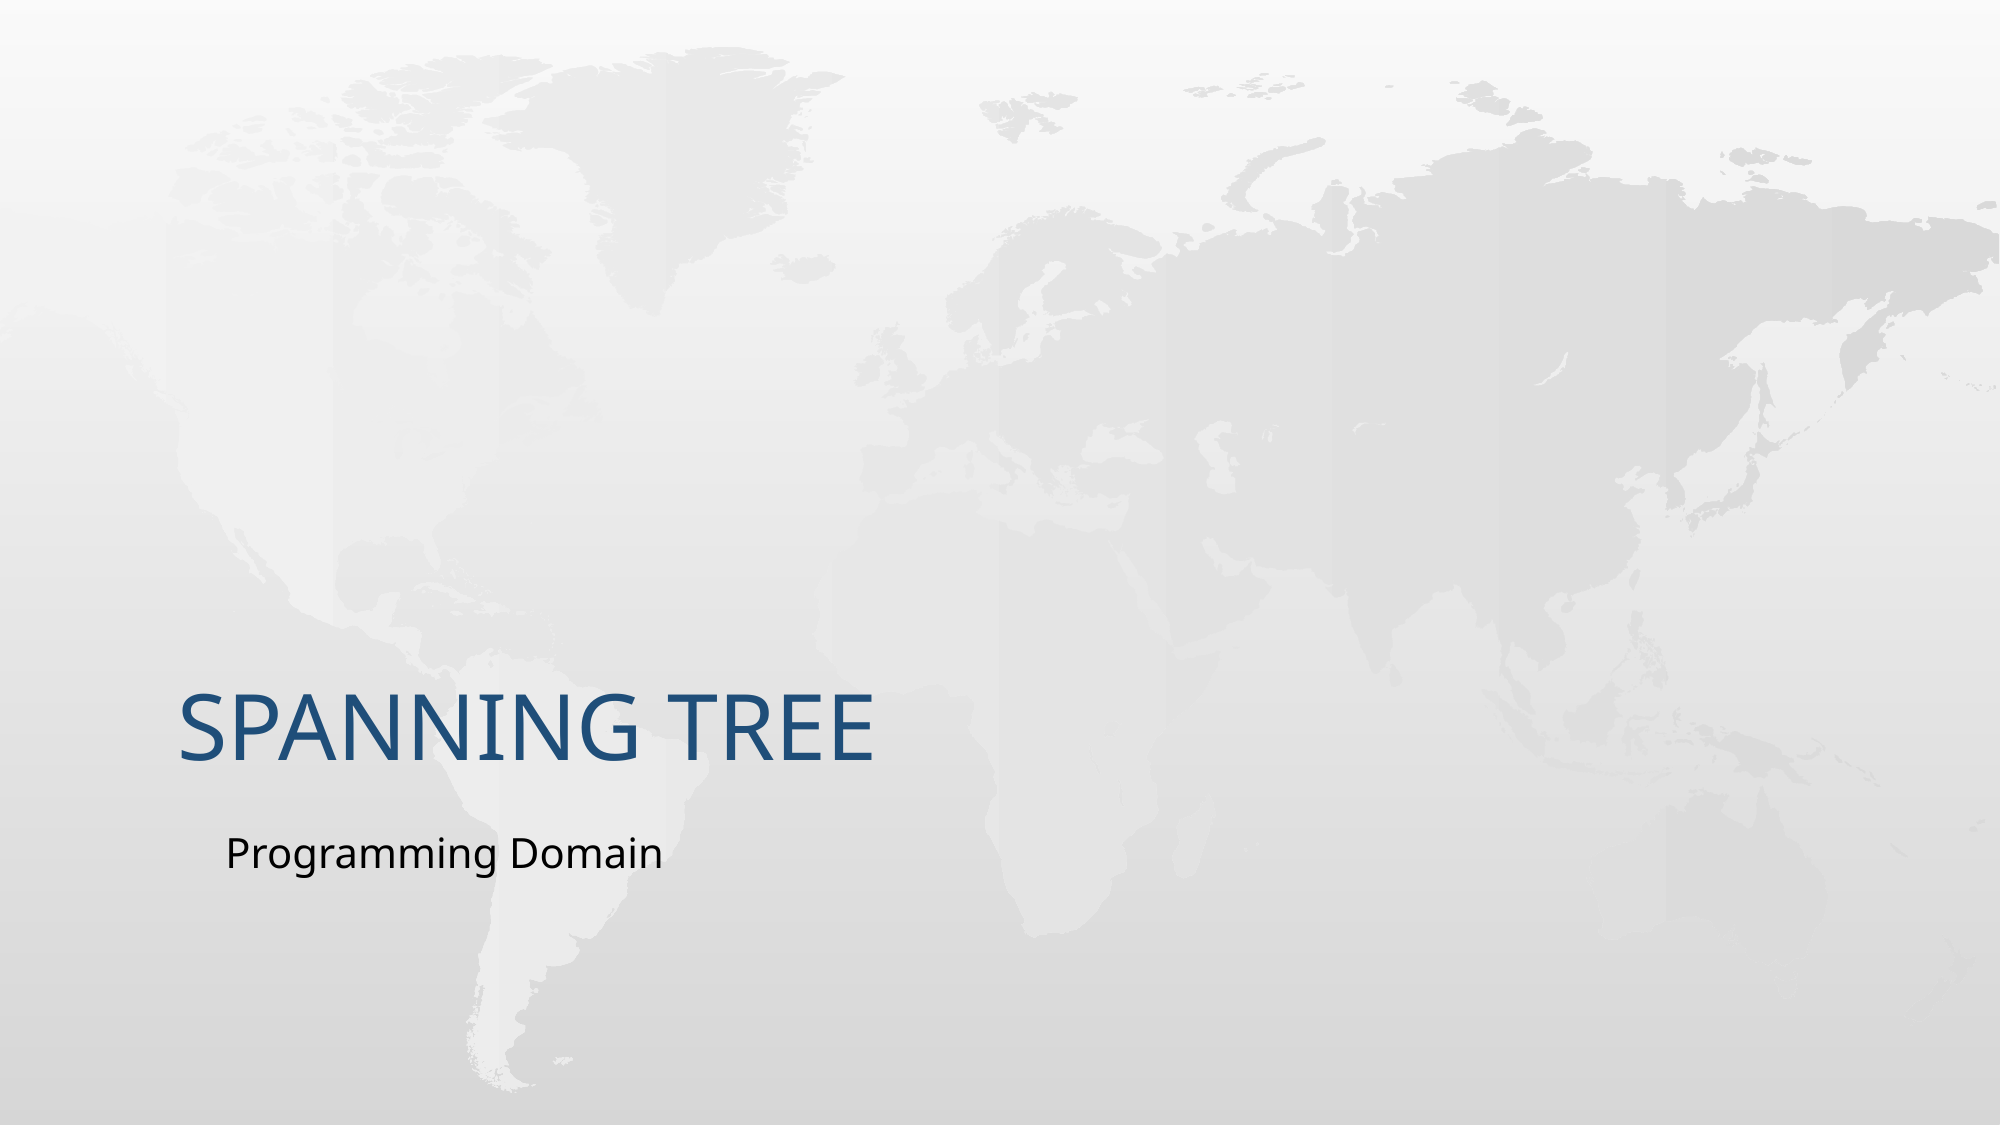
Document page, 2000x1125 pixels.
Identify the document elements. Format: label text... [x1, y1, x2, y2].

subtitle Programming Domain [199, 825, 1488, 1013]
title SPANNING TREE [162, 287, 1913, 788]
